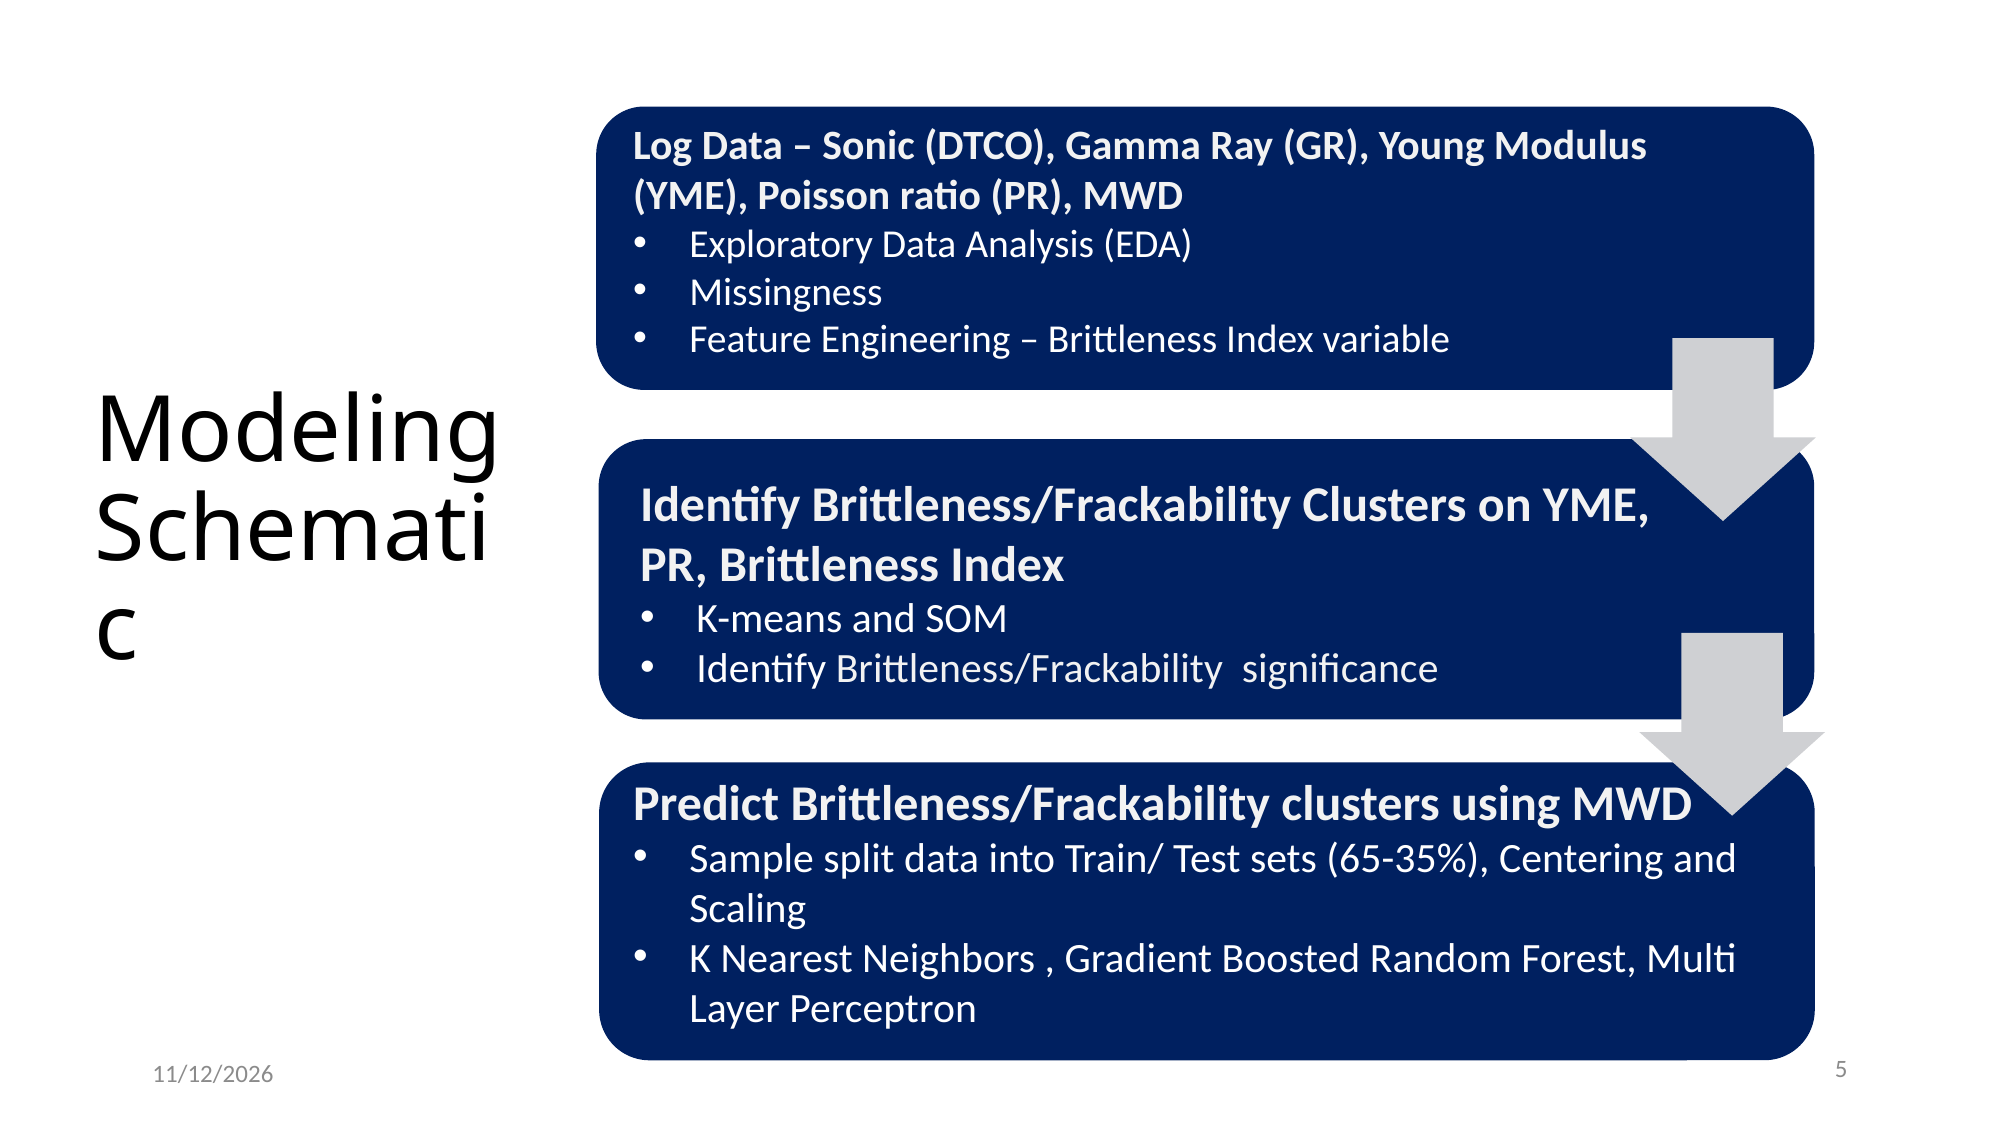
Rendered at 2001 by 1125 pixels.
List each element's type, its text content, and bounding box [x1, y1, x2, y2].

text_box Predict Brittleness/Frackability clusters using MWD Sample split data into Train/ Test sets (65-35%), Centering and Scaling K Nearest Neighbors , Gradient Boosted Random Forest, Multi Layer Perceptron [618, 762, 1832, 1038]
text_box Identify Brittleness/Frackability Clusters on YME, PR, Brittleness Index K-means and SOM Identify Brittleness/Frackability significance [625, 463, 1670, 699]
text_box [599, 773, 1807, 1061]
slide_number 5 [1412, 1038, 1863, 1098]
title Modeling Schematic [79, 358, 521, 703]
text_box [1632, 339, 1814, 520]
text_box [598, 439, 1641, 720]
text_box [626, 106, 1815, 347]
text_box [1670, 482, 1815, 633]
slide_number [137, 1042, 588, 1103]
text_box [596, 114, 618, 383]
text_box Log Data – Sonic (DTCO), Gamma Ray (GR), Young Modulus (YME), Poisson ratio (PR), MWD Exploratory Data Analysis (EDA) Missingness Feature Engineering – Brittleness Index variable [618, 110, 1756, 418]
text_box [1641, 633, 1823, 815]
